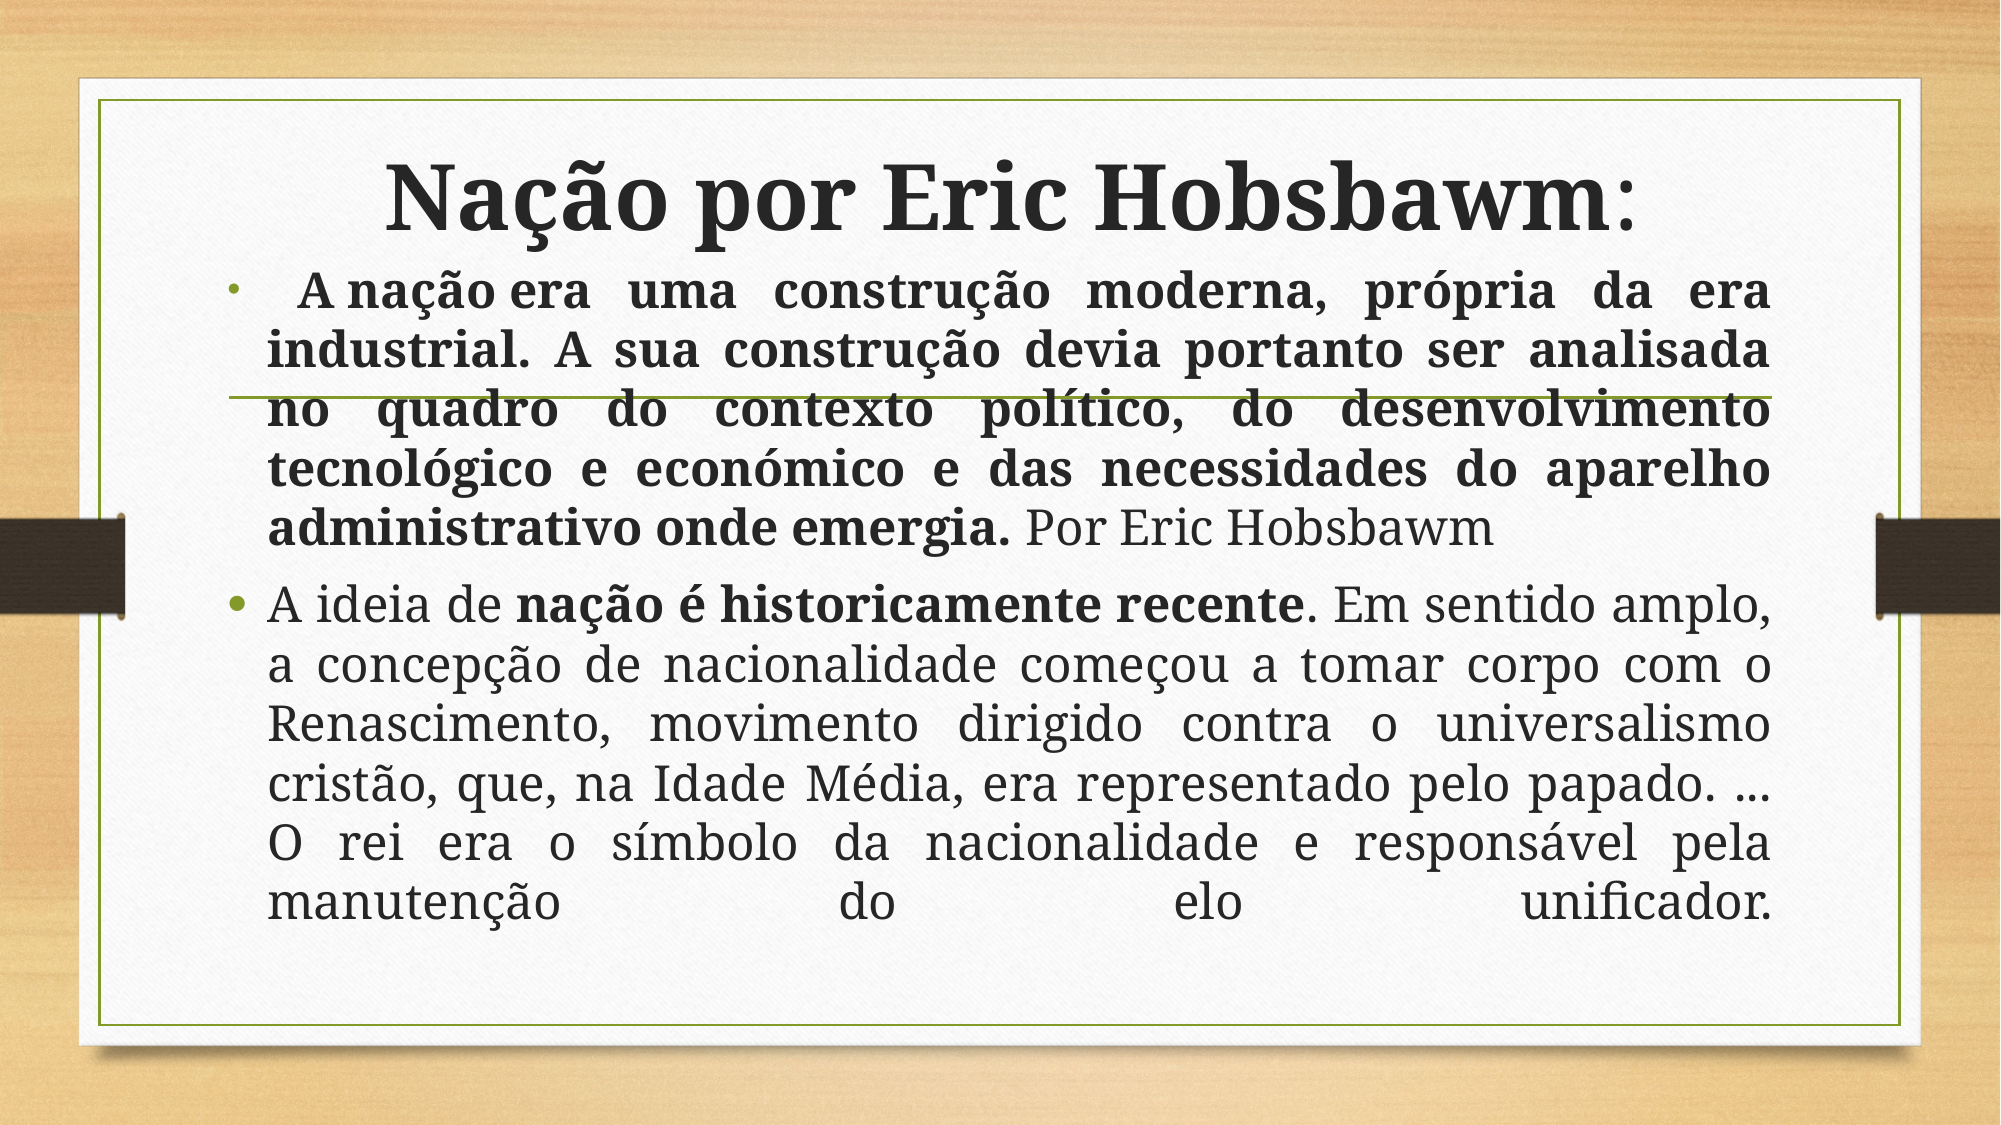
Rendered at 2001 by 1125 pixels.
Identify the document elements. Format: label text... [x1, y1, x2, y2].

picture [0, 0, 2001, 1125]
title Nação por Eric Hobsbawm: [212, 107, 1788, 251]
list A nação era uma construção moderna, própria da era industrial. A sua construção devia portanto ser analisada no quadro do contexto político, do desenvolvimento tecnológico e económico e das necessidades do aparelho administrativo onde emergia. Por Eric Hobsbawm A ideia de nação é historicamente recente. Em sentido amplo, a concepção de nacionalidade começou a tomar corpo com o Renascimento, movimento dirigido contra o universalismo cristão, que, na Idade Média, era representado pelo papado. ... O rei era o símbolo da nacionalidade e responsável pela manutenção do elo unificador. [212, 251, 1788, 1018]
